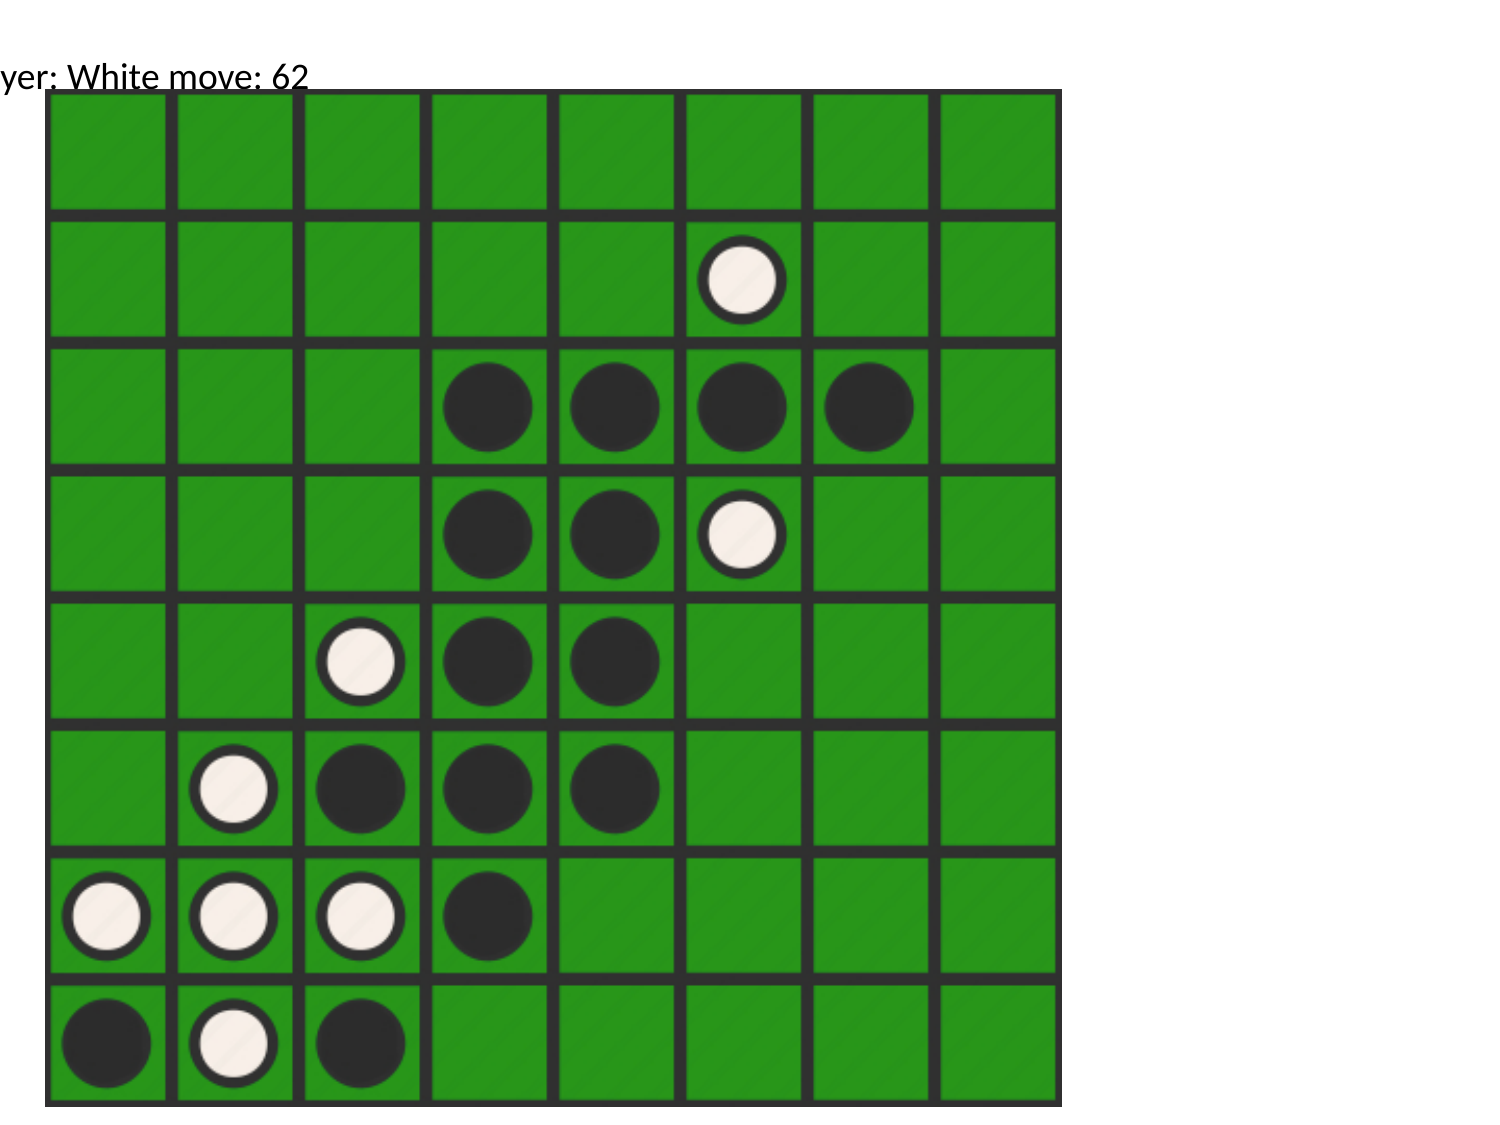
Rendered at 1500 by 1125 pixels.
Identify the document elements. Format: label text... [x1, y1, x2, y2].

picture [44, 89, 1062, 1107]
text_box turn: 18 player: White move: 62 [0, 44, 325, 105]
